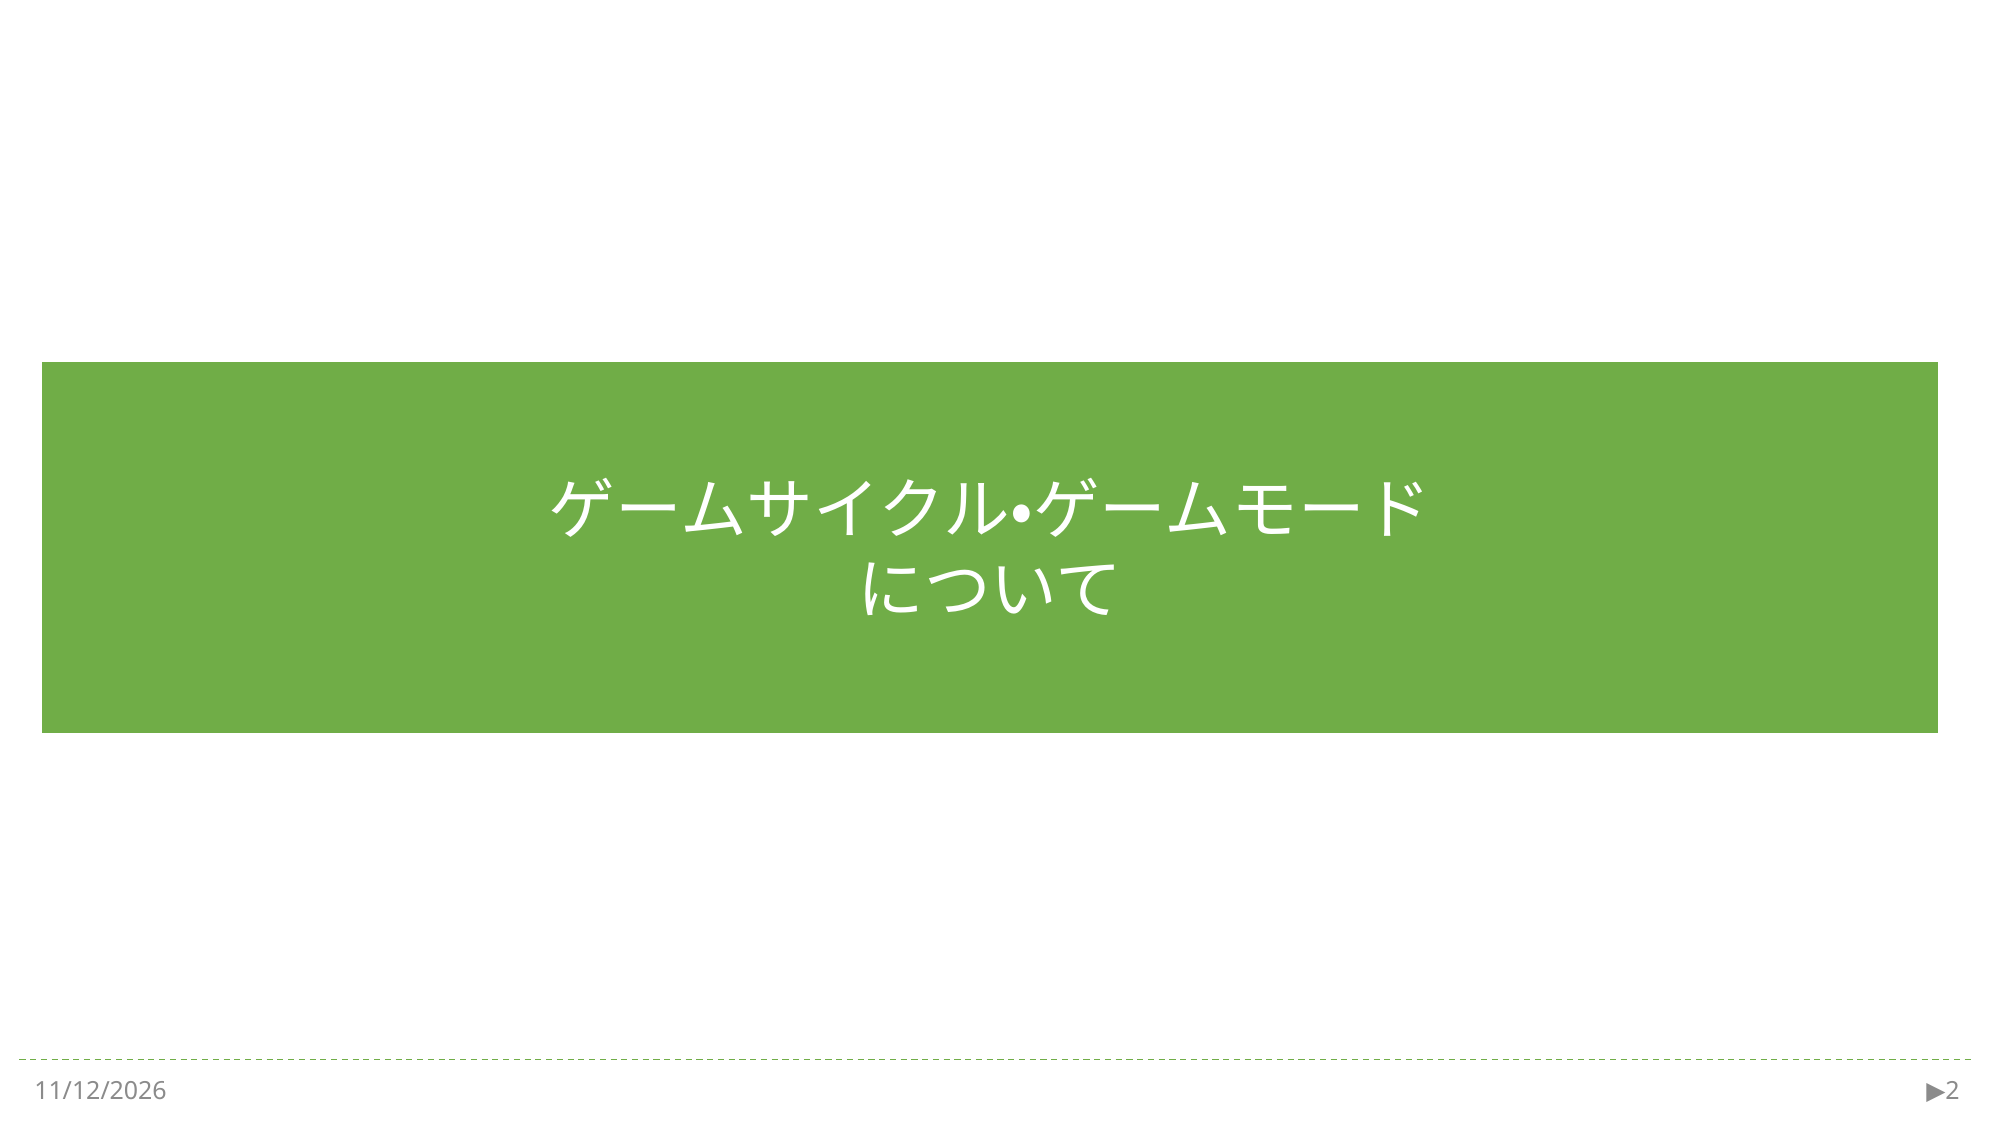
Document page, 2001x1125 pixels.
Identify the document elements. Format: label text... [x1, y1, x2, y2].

slide_number ▶2 [1524, 1061, 1975, 1122]
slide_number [19, 1061, 470, 1122]
text_box ゲームサイクル・ゲームモード について [39, 359, 1941, 736]
